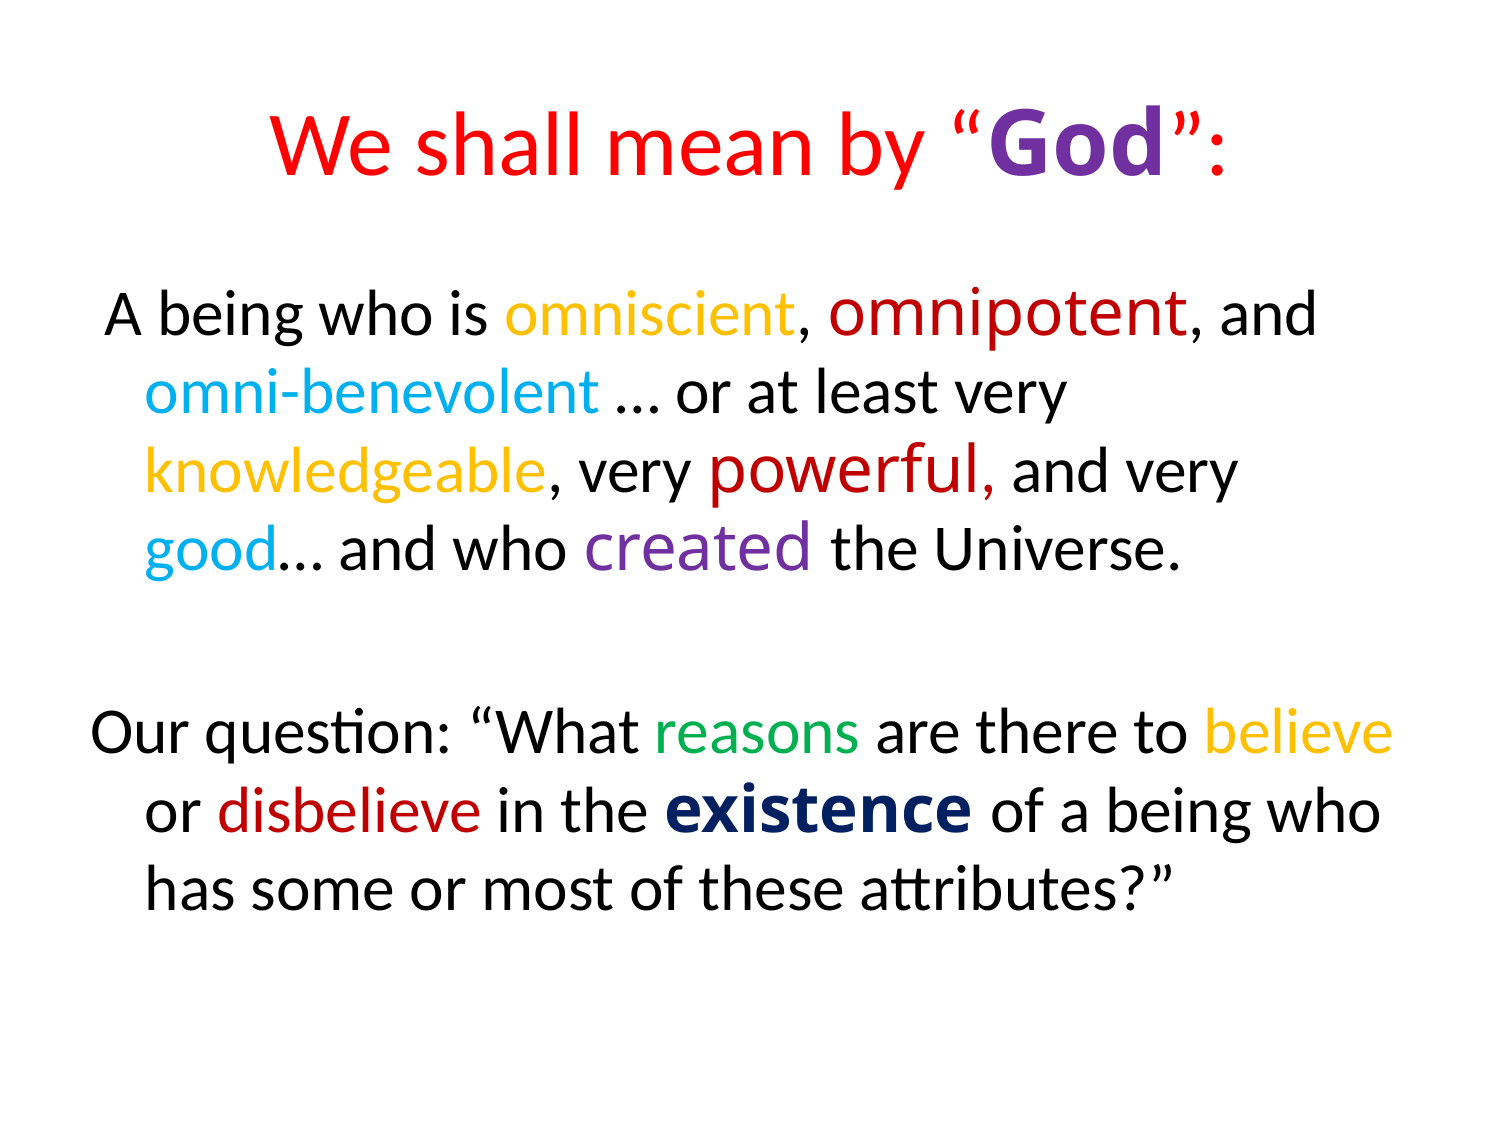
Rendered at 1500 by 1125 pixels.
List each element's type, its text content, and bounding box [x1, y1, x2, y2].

list A being who is omniscient, omnipotent, and omni-benevolent … or at least very knowledgeable, very powerful, and very good… and who created the Universe. Our question: “What reasons are there to believe or disbelieve in the existence of a being who has some or most of these attributes?” [74, 262, 1426, 1006]
title We shall mean by “God”: [74, 44, 1426, 233]
